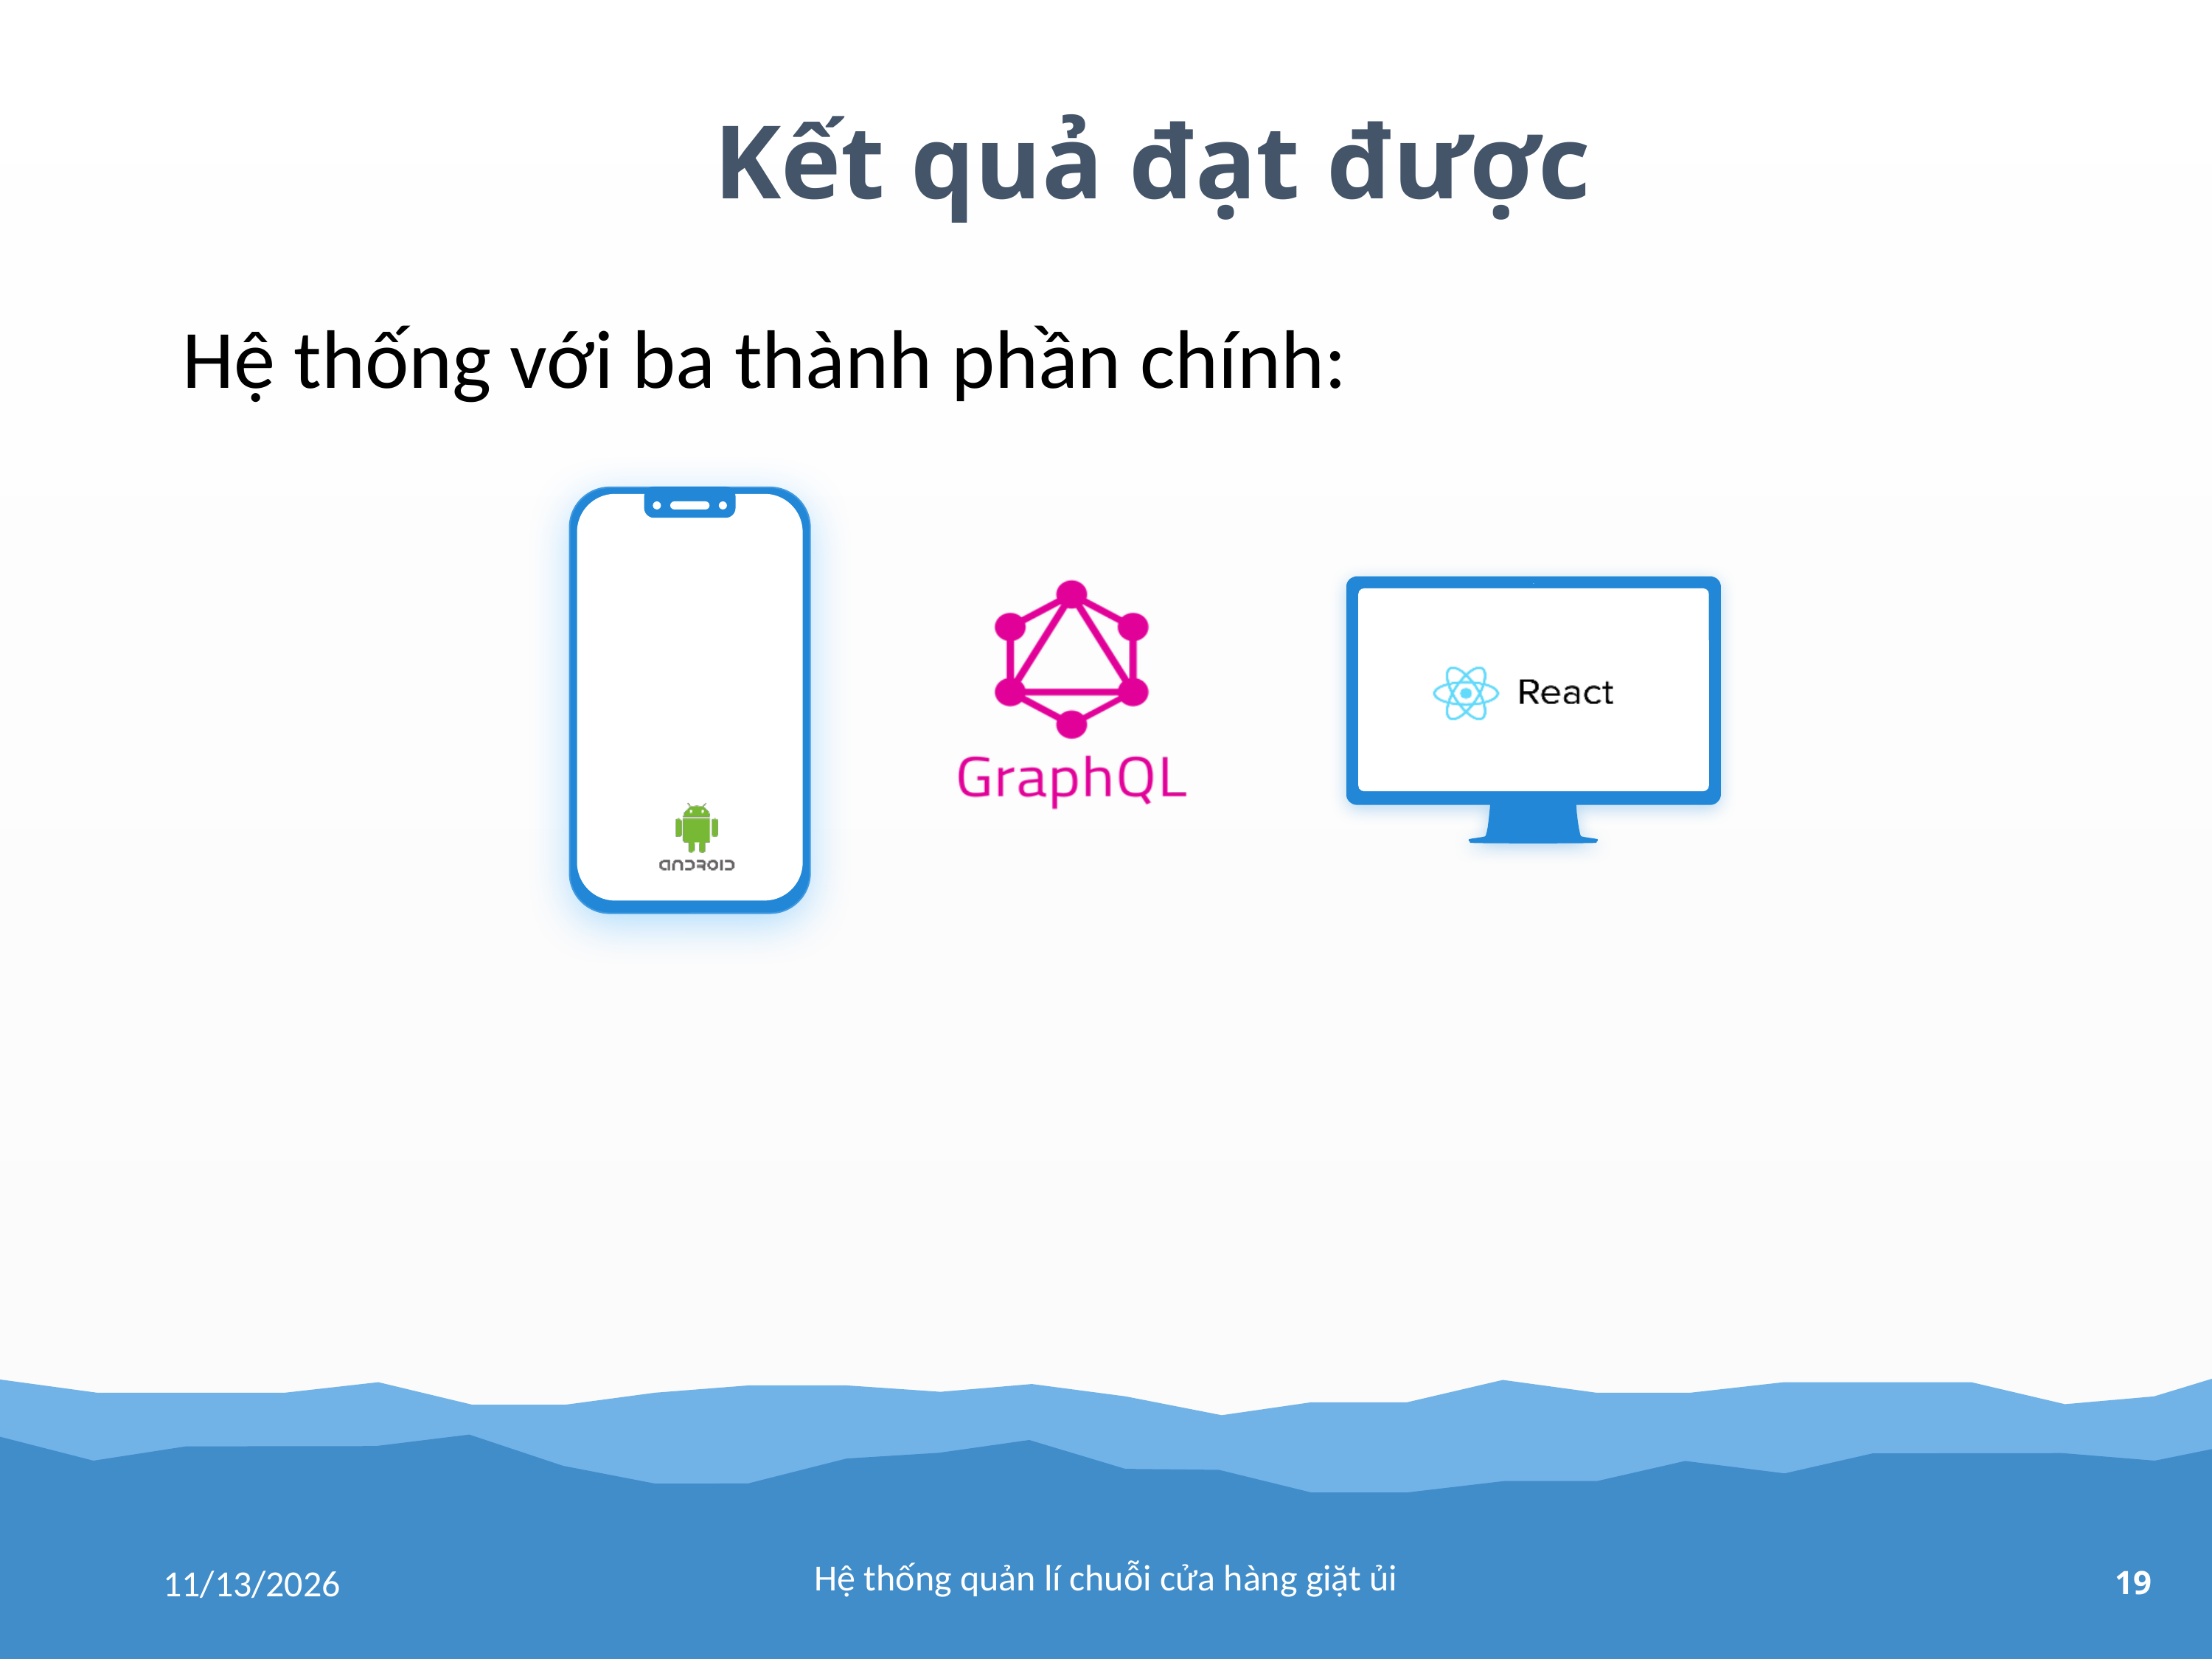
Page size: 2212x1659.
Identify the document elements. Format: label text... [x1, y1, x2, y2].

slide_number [152, 1537, 650, 1627]
text_box Kết quả đạt được [660, 93, 1645, 223]
footer Hệ thống quản lí chuỗi cửa hàng giặt ủi [732, 1531, 1480, 1621]
text_box Hệ thống với ba thành phần chính: [171, 299, 1585, 410]
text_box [569, 487, 1720, 914]
